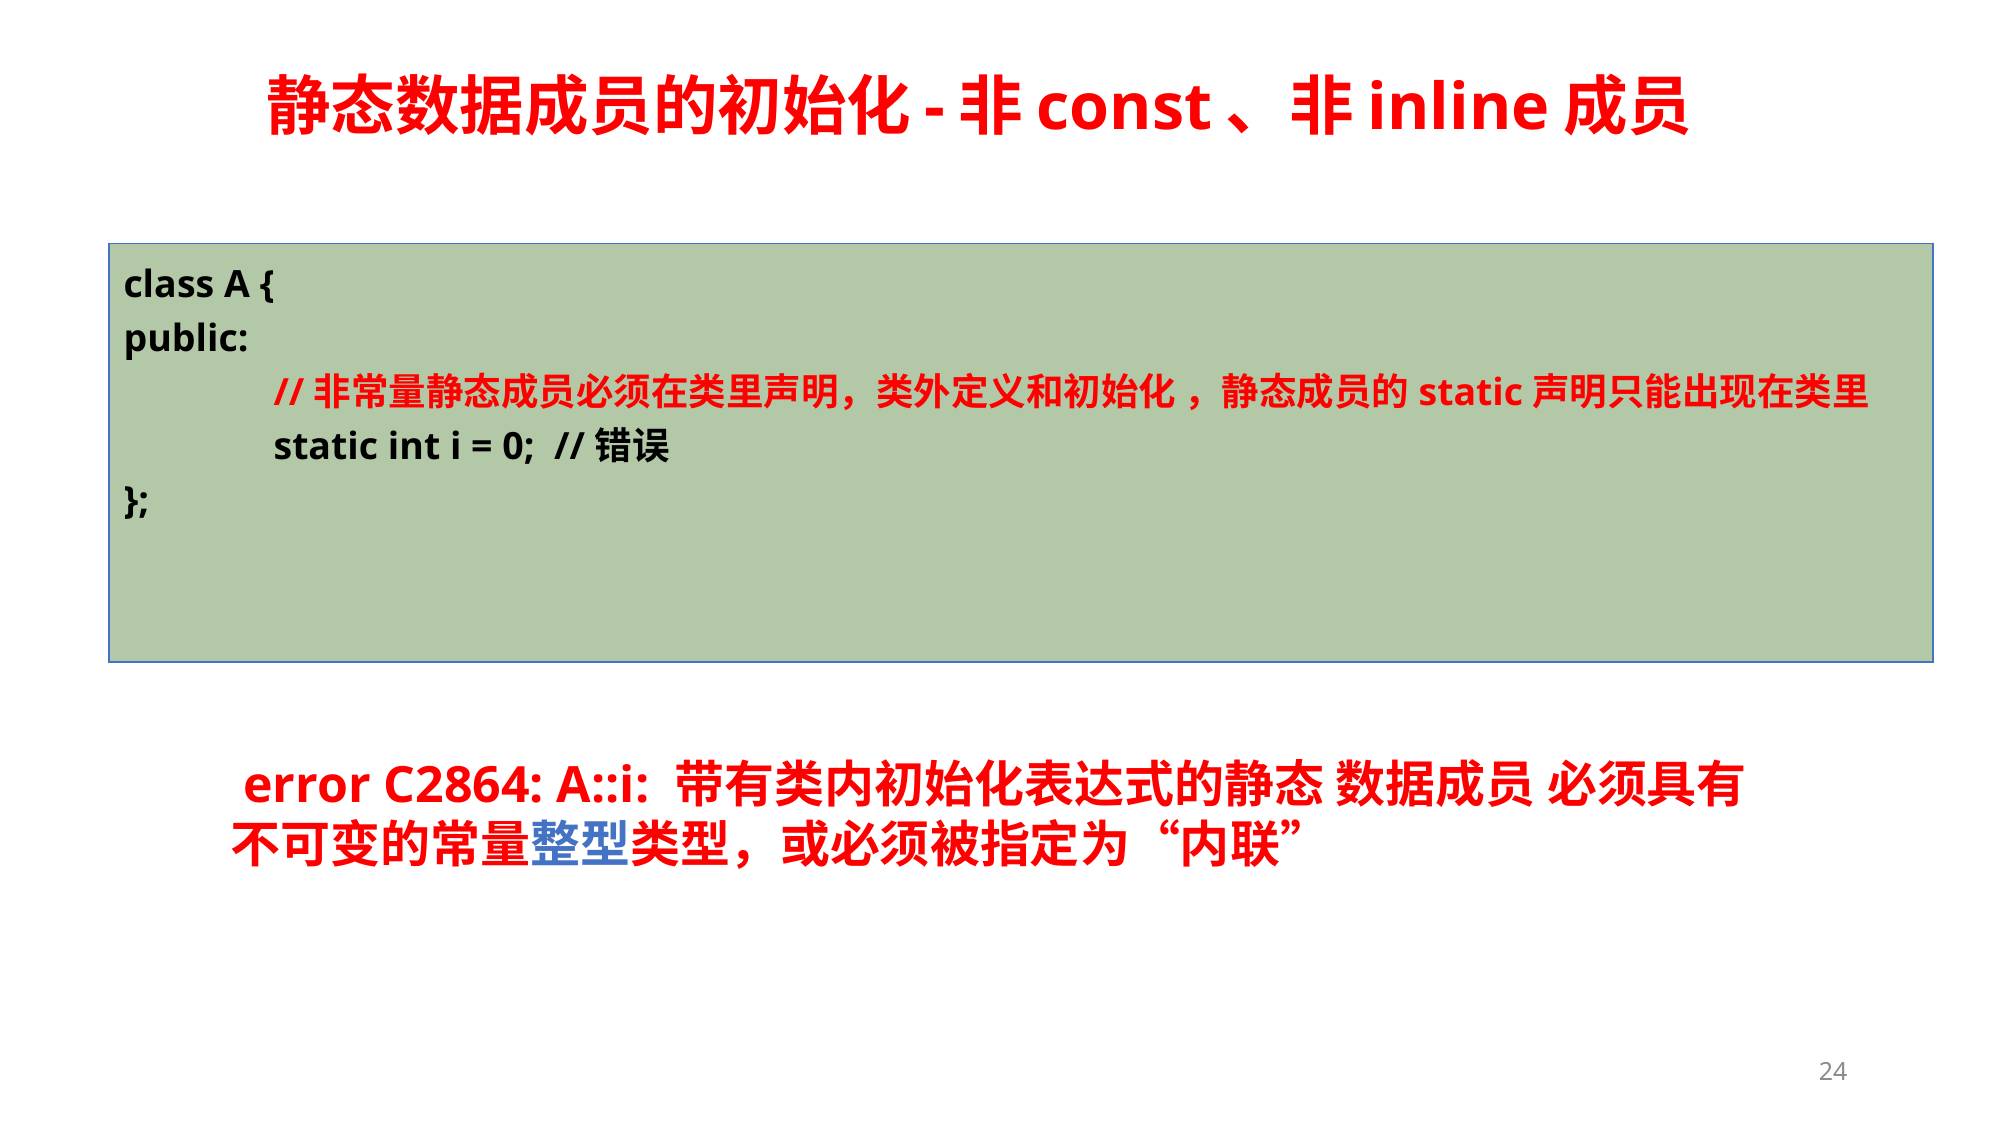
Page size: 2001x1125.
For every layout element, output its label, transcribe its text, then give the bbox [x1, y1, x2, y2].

text_box class A { public: //非常量静态成员必须在类里声明，类外定义和初始化 ，静态成员的static声明只能出现在类里 static int i = 0; //错误 }; [108, 243, 1934, 662]
text_box error C2864: A::i: 带有类内初始化表达式的静态 数据成员 必须具有不可变的常量整型类型，或必须被指定为“内联” [215, 744, 1785, 880]
slide_number 24 [1412, 1042, 1863, 1103]
title 静态数据成员的初始化-非const、非inline成员 [251, 40, 1763, 178]
